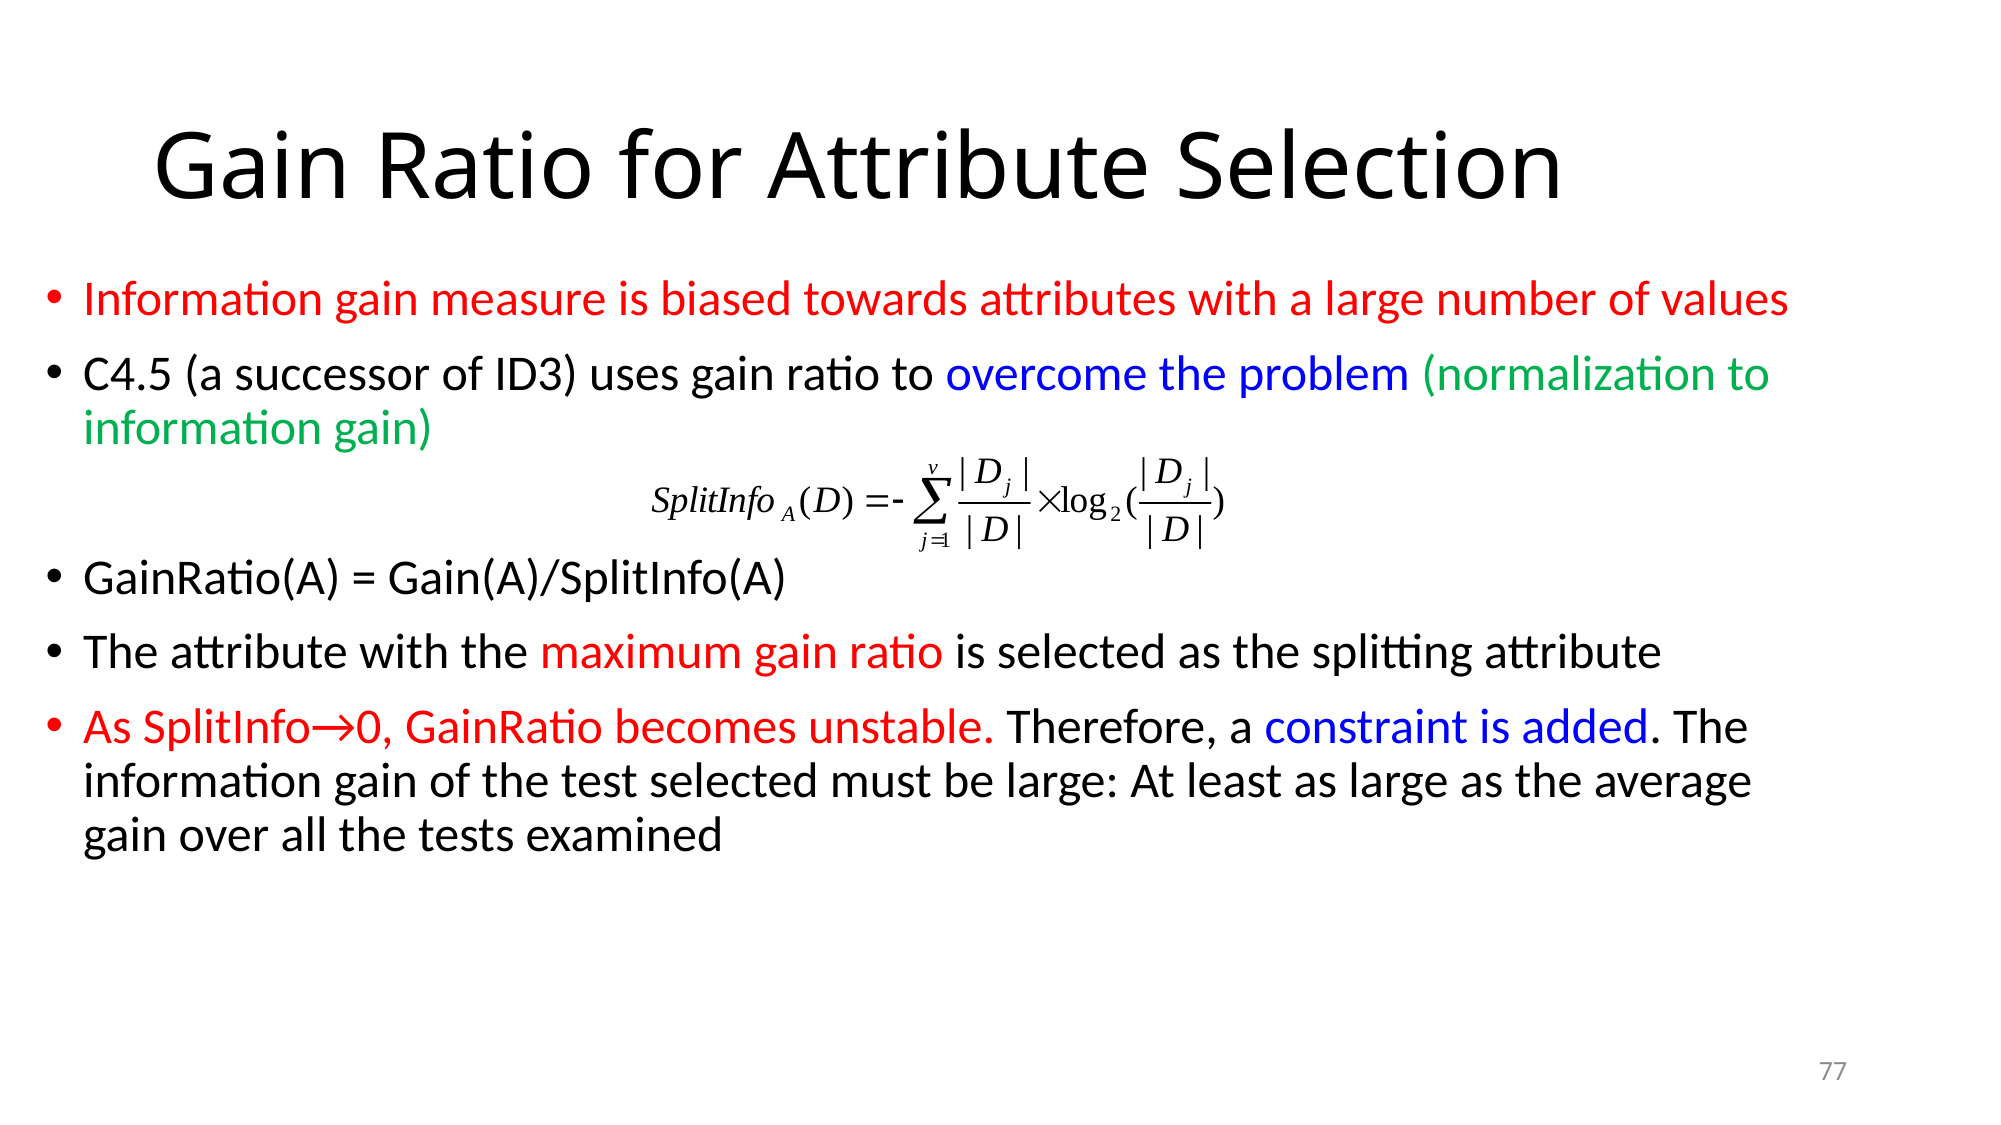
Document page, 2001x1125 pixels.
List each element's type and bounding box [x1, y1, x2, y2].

slide_number [1412, 1042, 1863, 1103]
list [30, 265, 1846, 1103]
title [137, 59, 1863, 278]
